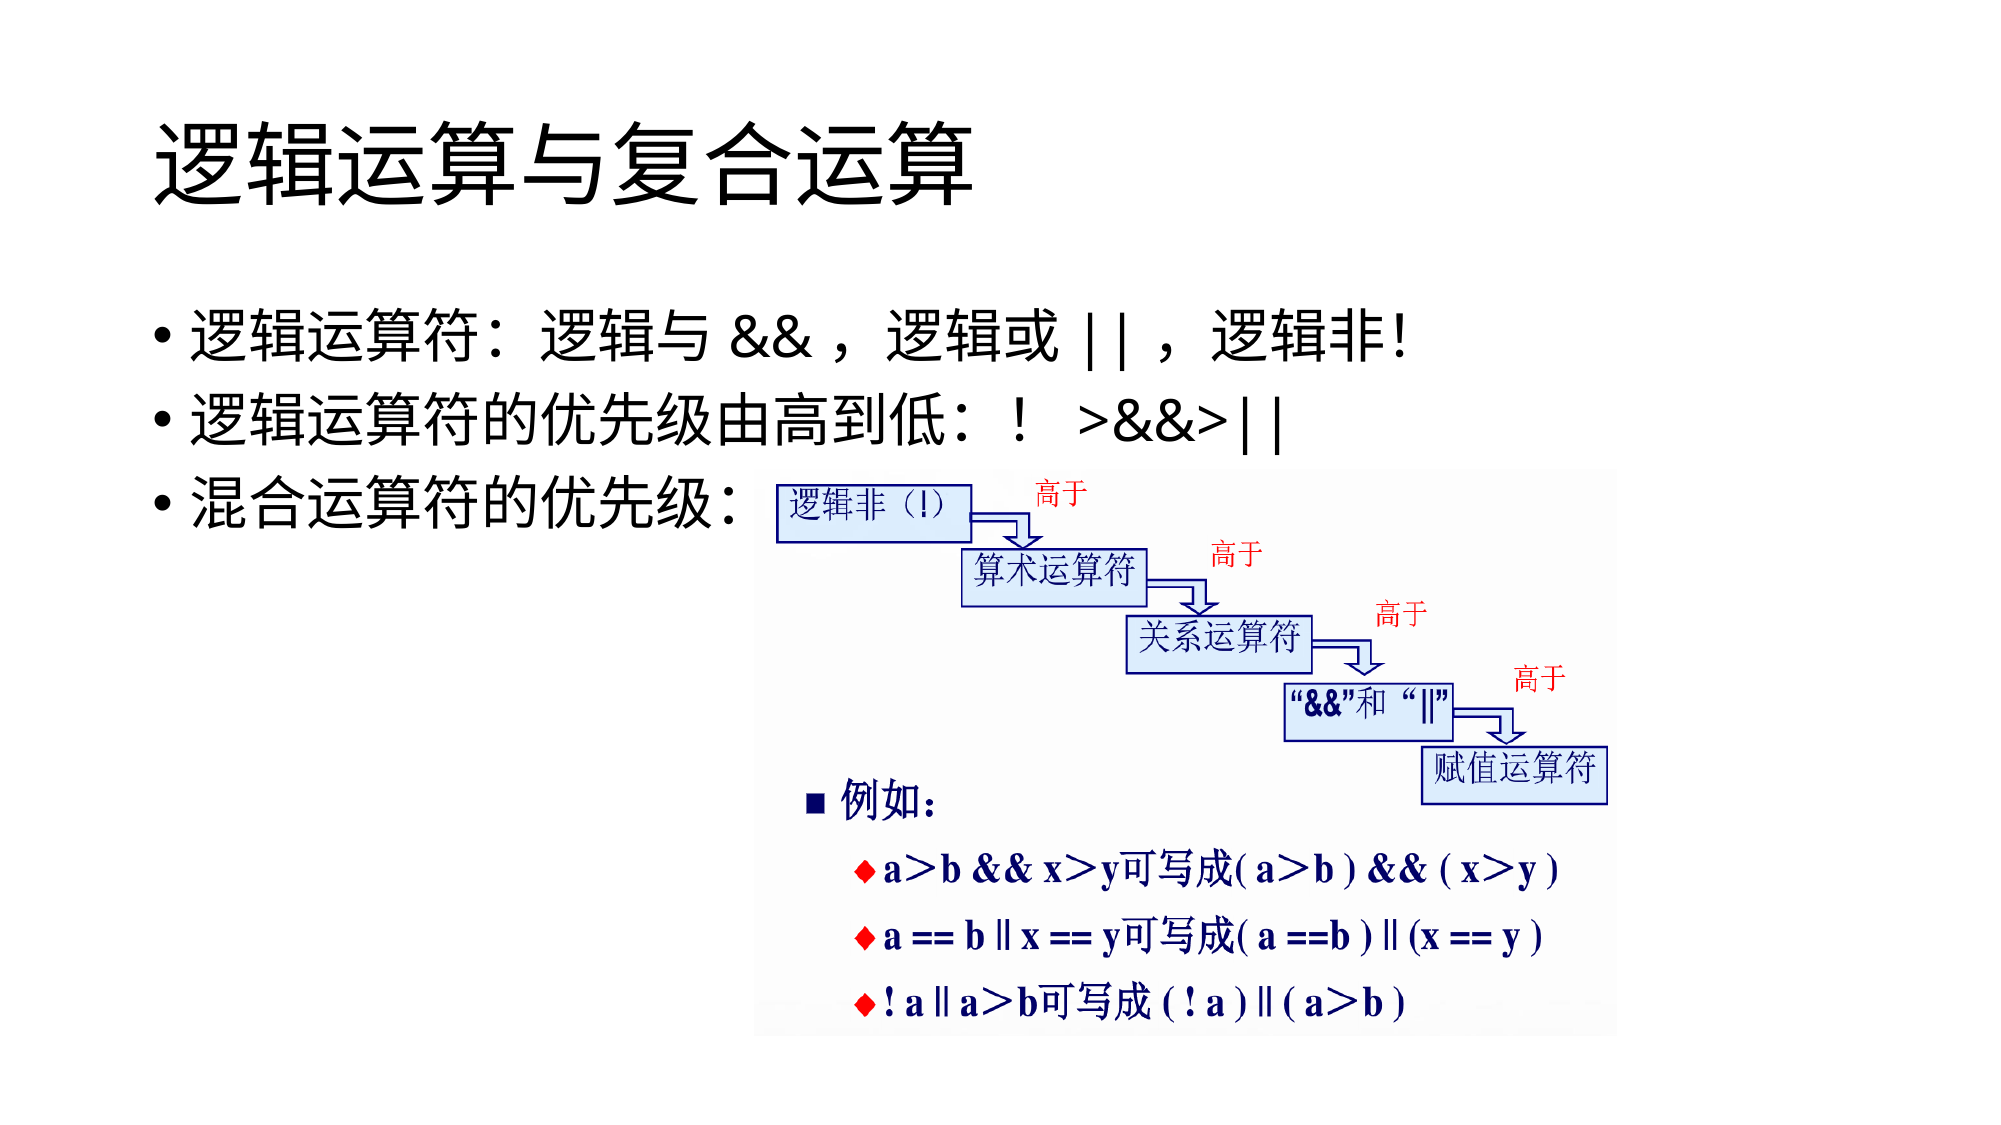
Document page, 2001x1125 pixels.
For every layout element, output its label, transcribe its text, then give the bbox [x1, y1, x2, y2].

title 逻辑运算与复合运算 [137, 59, 1863, 278]
list 逻辑运算符：逻辑与&&，逻辑或||，逻辑非！ 逻辑运算符的优先级由高到低：！>&&>|| 混合运算符的优先级： [137, 299, 1863, 1014]
picture [754, 469, 1617, 1036]
